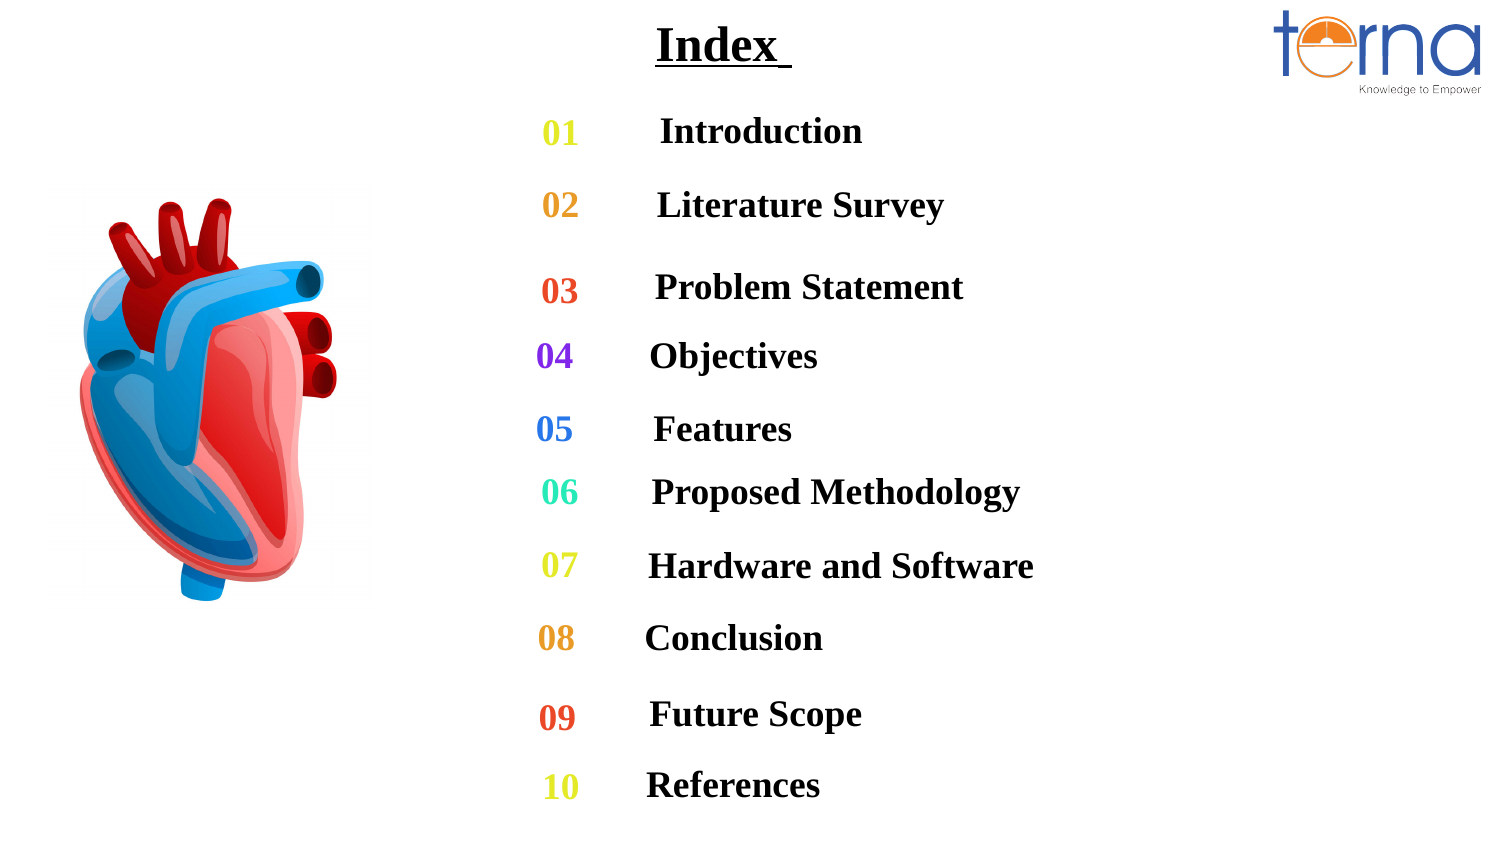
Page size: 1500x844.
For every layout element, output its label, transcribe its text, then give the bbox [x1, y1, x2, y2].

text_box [523, 101, 931, 158]
picture [1262, 0, 1500, 117]
title Index [48, 1, 1259, 76]
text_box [507, 462, 1062, 518]
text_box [512, 325, 921, 381]
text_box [511, 673, 1009, 754]
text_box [516, 174, 999, 230]
picture [45, 176, 375, 612]
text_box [516, 607, 869, 663]
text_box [522, 762, 866, 812]
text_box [516, 398, 842, 454]
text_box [507, 535, 1071, 591]
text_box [513, 246, 1016, 327]
